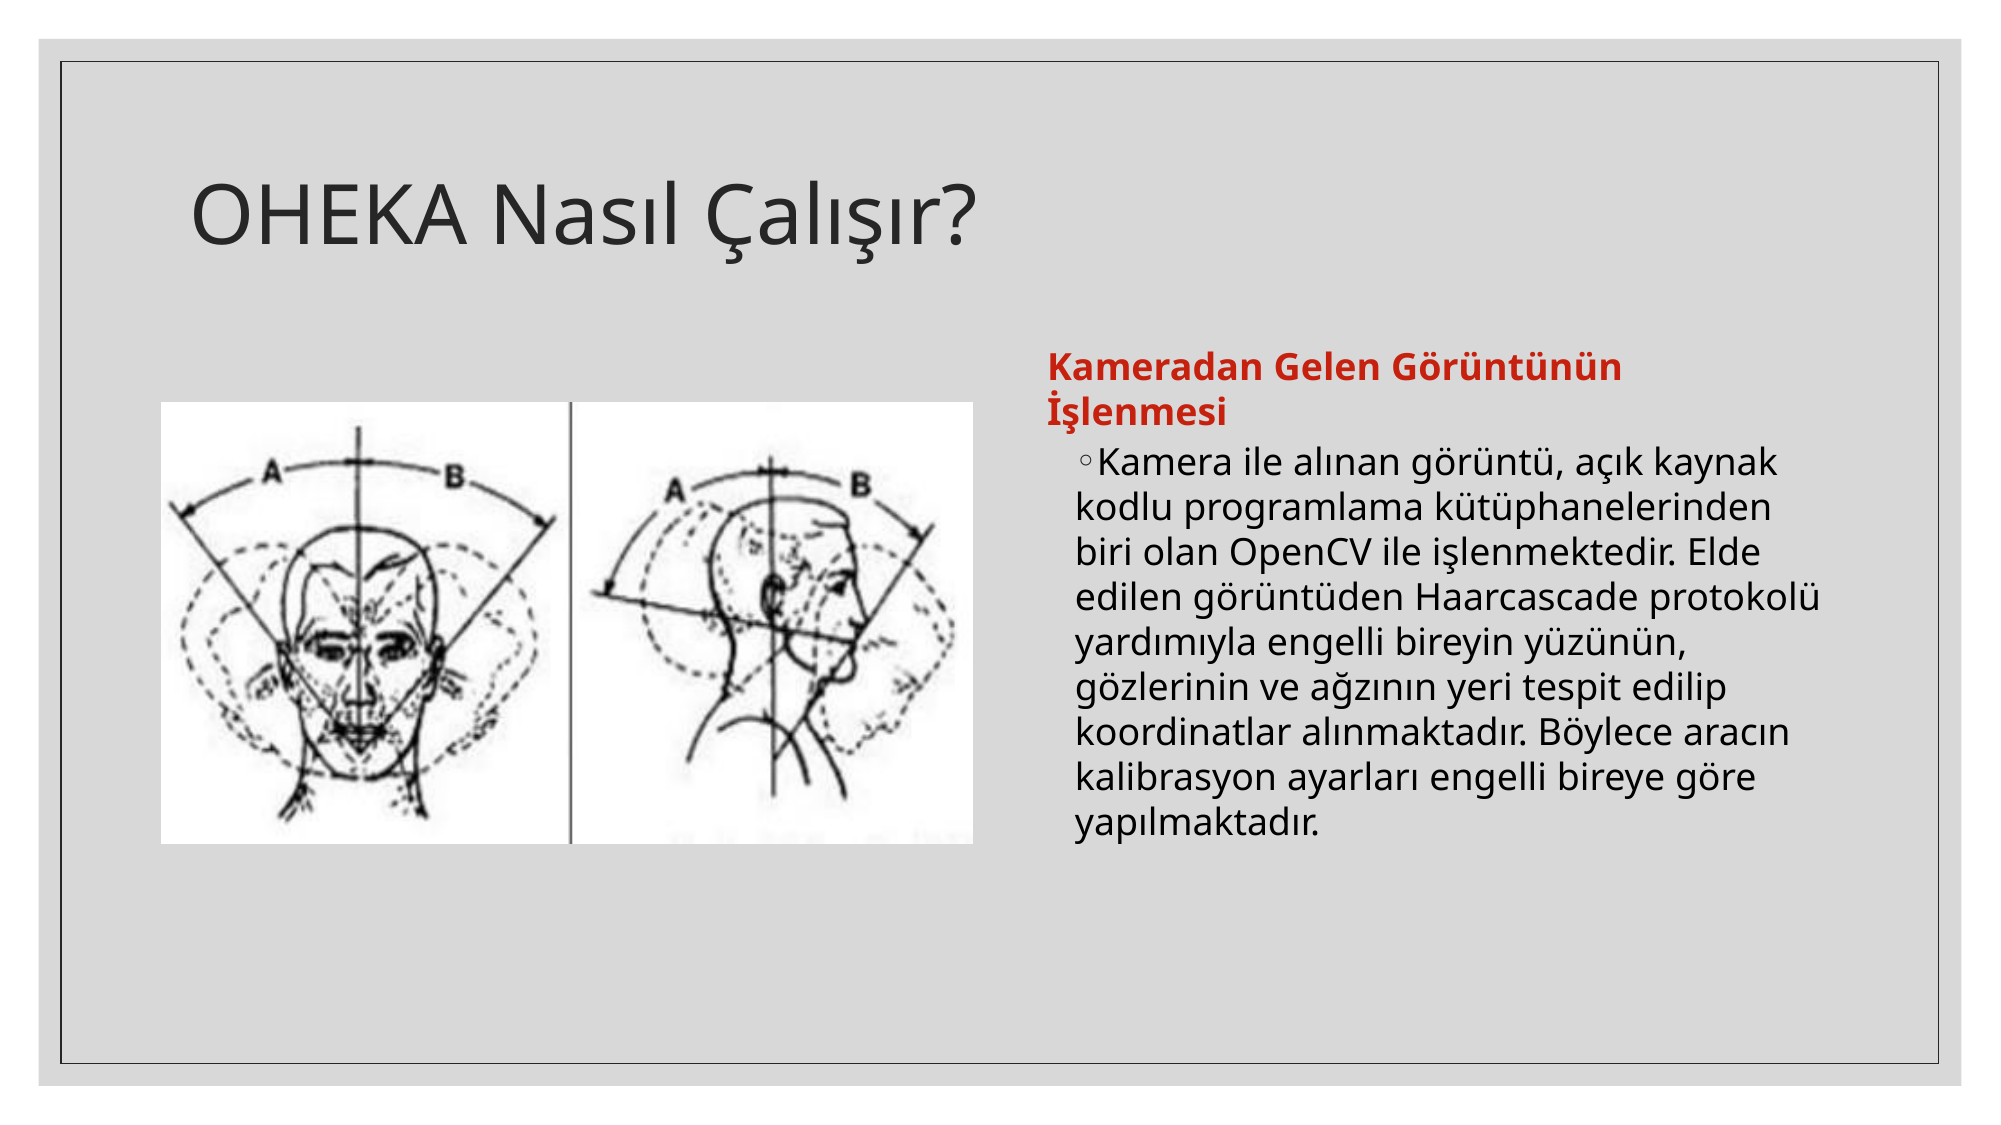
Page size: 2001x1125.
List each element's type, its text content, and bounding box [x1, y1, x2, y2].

picture [161, 402, 973, 844]
title OHEKA Nasıl Çalışır? [174, 105, 1825, 331]
text_box Kamera ile alınan görüntü, açık kaynak kodlu programlama kütüphanelerinden biri olan OpenCV ile işlenmektedir. Elde edilen görüntüden Haarcascade protokolü yardımıyla engelli bireyin yüzünün, gözlerinin ve ağzının yeri tespit edilip koordinatlar alınmaktadır. Böylece aracın kalibrasyon ayarları engelli bireye göre yapılmaktadır. [1059, 430, 1839, 969]
text_box Kameradan Gelen Görüntünün İşlenmesi [1032, 335, 1825, 441]
